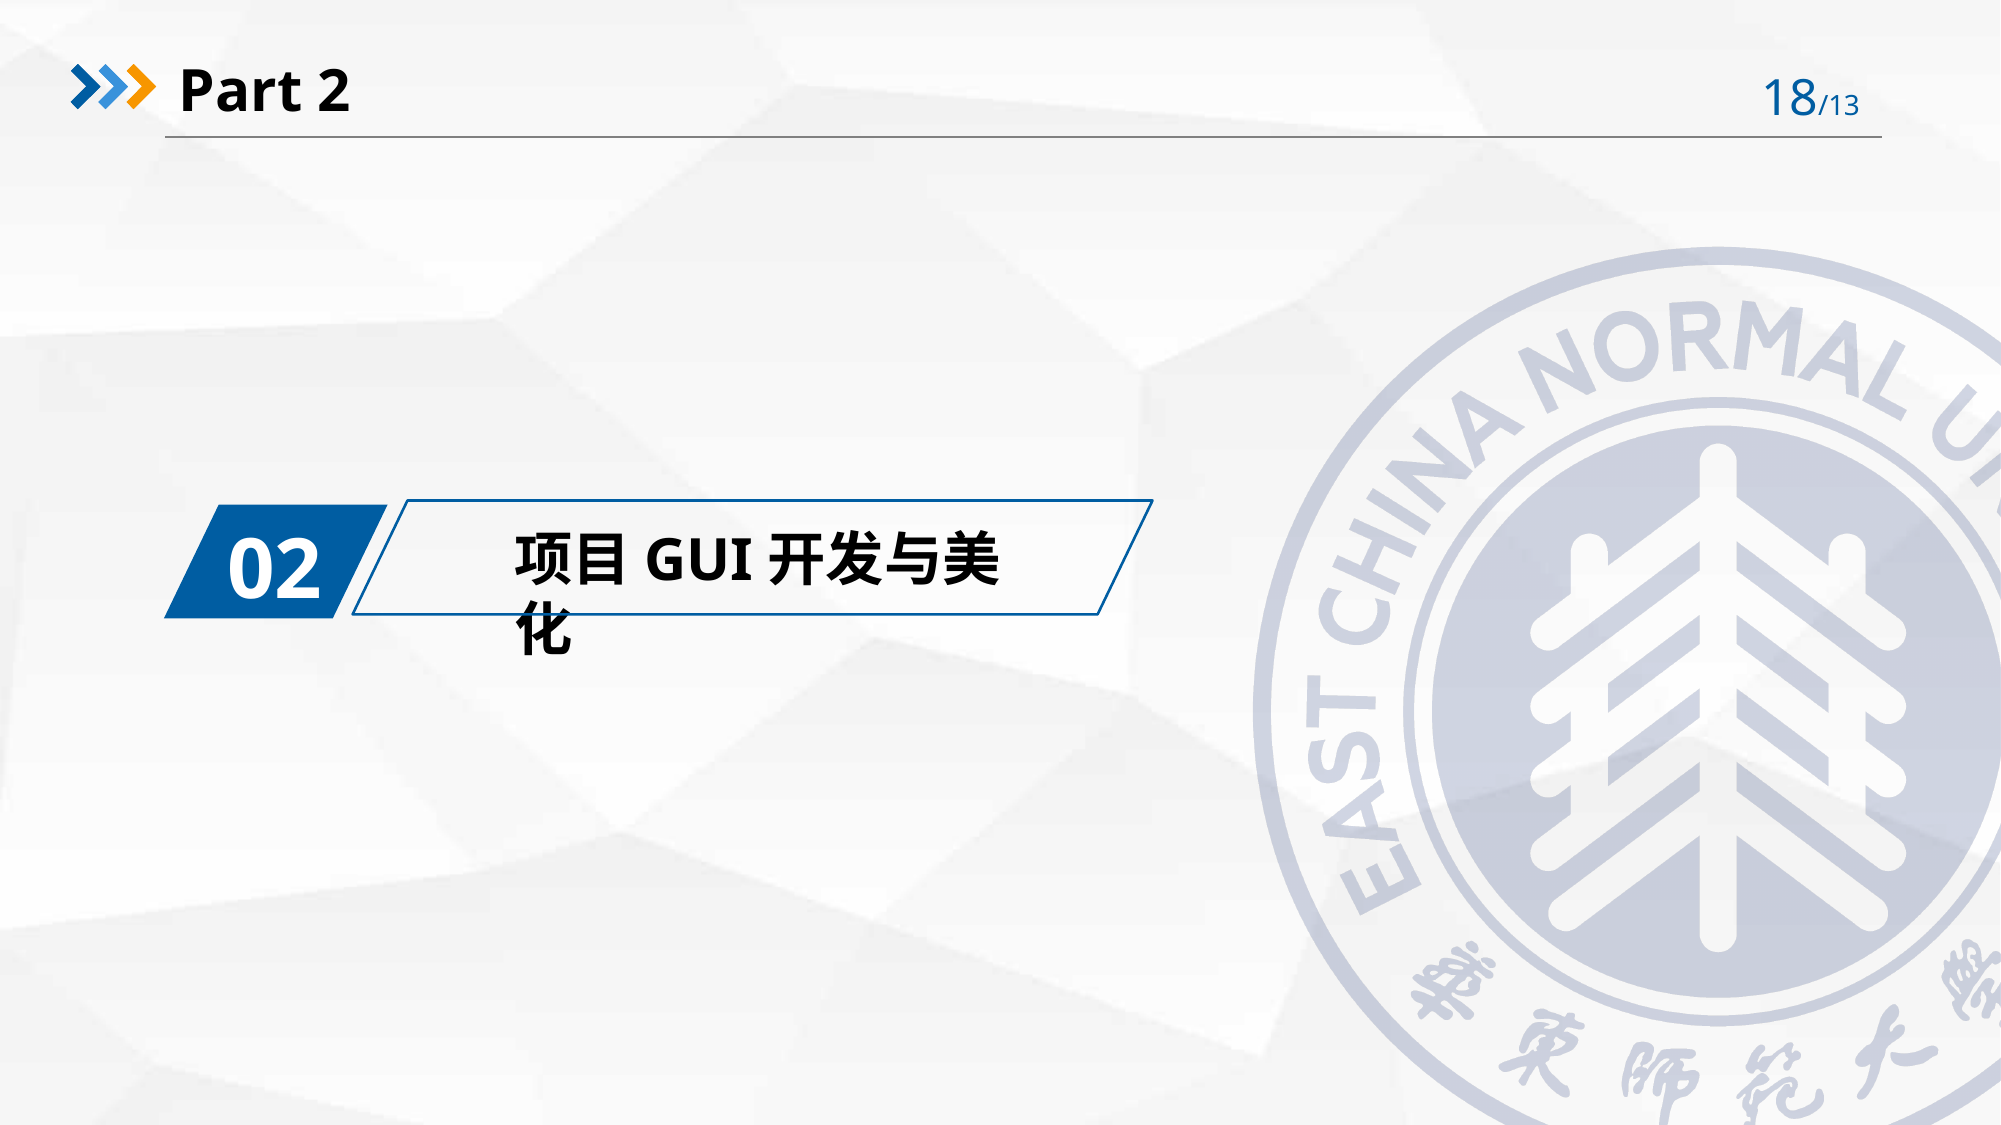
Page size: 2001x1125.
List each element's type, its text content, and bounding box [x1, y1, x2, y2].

title Part 2 [163, 45, 1665, 141]
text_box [163, 500, 1153, 625]
picture [0, 0, 2001, 1125]
